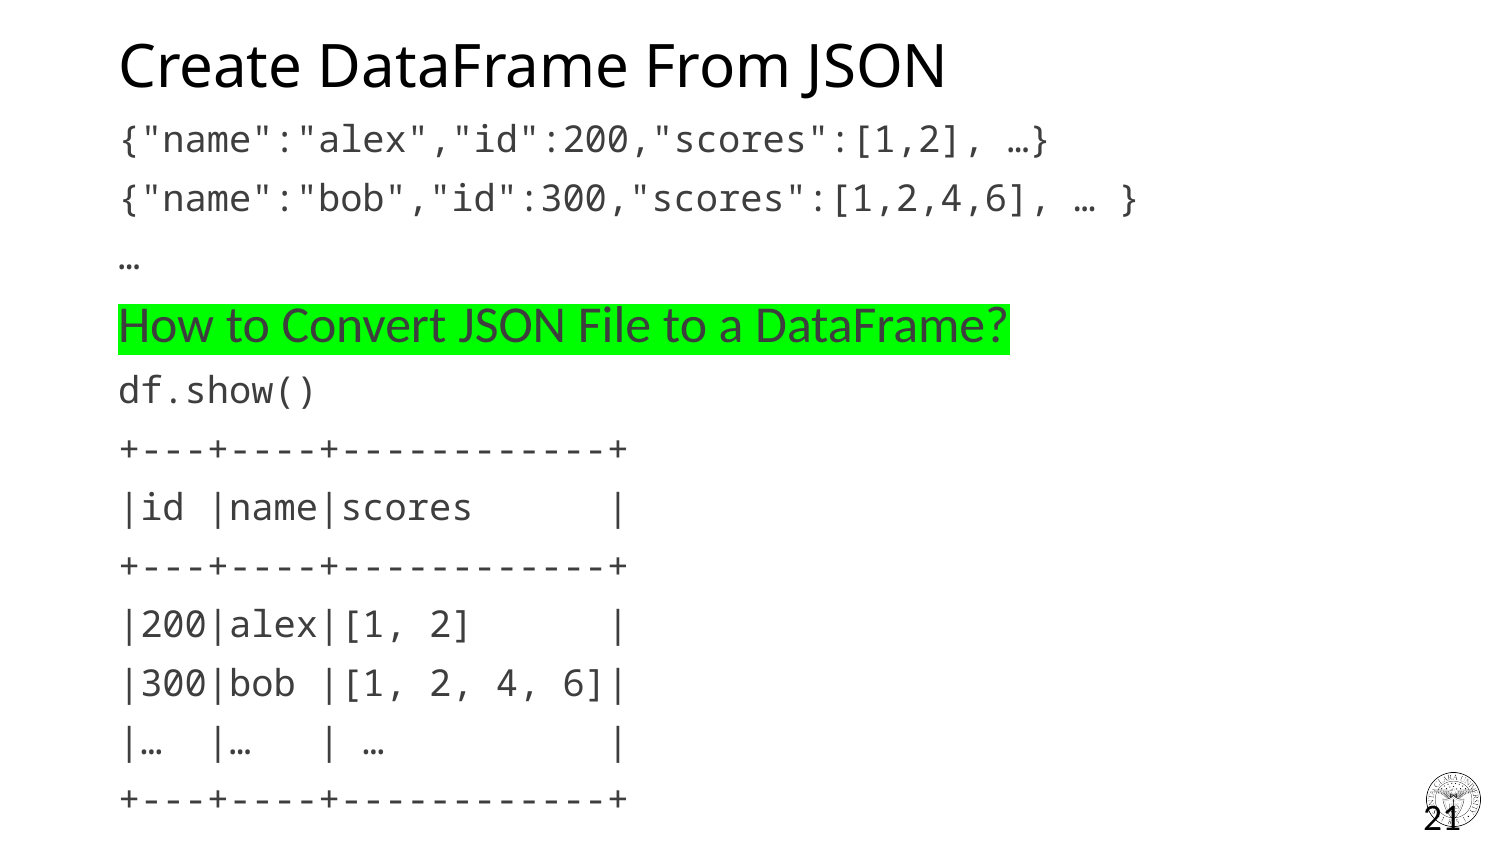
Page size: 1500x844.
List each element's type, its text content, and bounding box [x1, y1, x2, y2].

title Create DataFrame From JSON [103, 27, 1397, 108]
picture [1426, 772, 1481, 785]
slide_number 21 [1408, 785, 1500, 830]
list {"name":"alex","id":200,"scores":[1,2], …} {"name":"bob","id":300,"scores":[1,2,4,6], … } … How to Convert JSON File to a DataFrame? df.show() +---+----+------------+ |id |name|scores | +---+----+------------+ |200|alex|[1, 2] | |300|bob |[1, 2, 4, 6]| |… |… | … | +---+----+------------+ [103, 108, 1409, 830]
